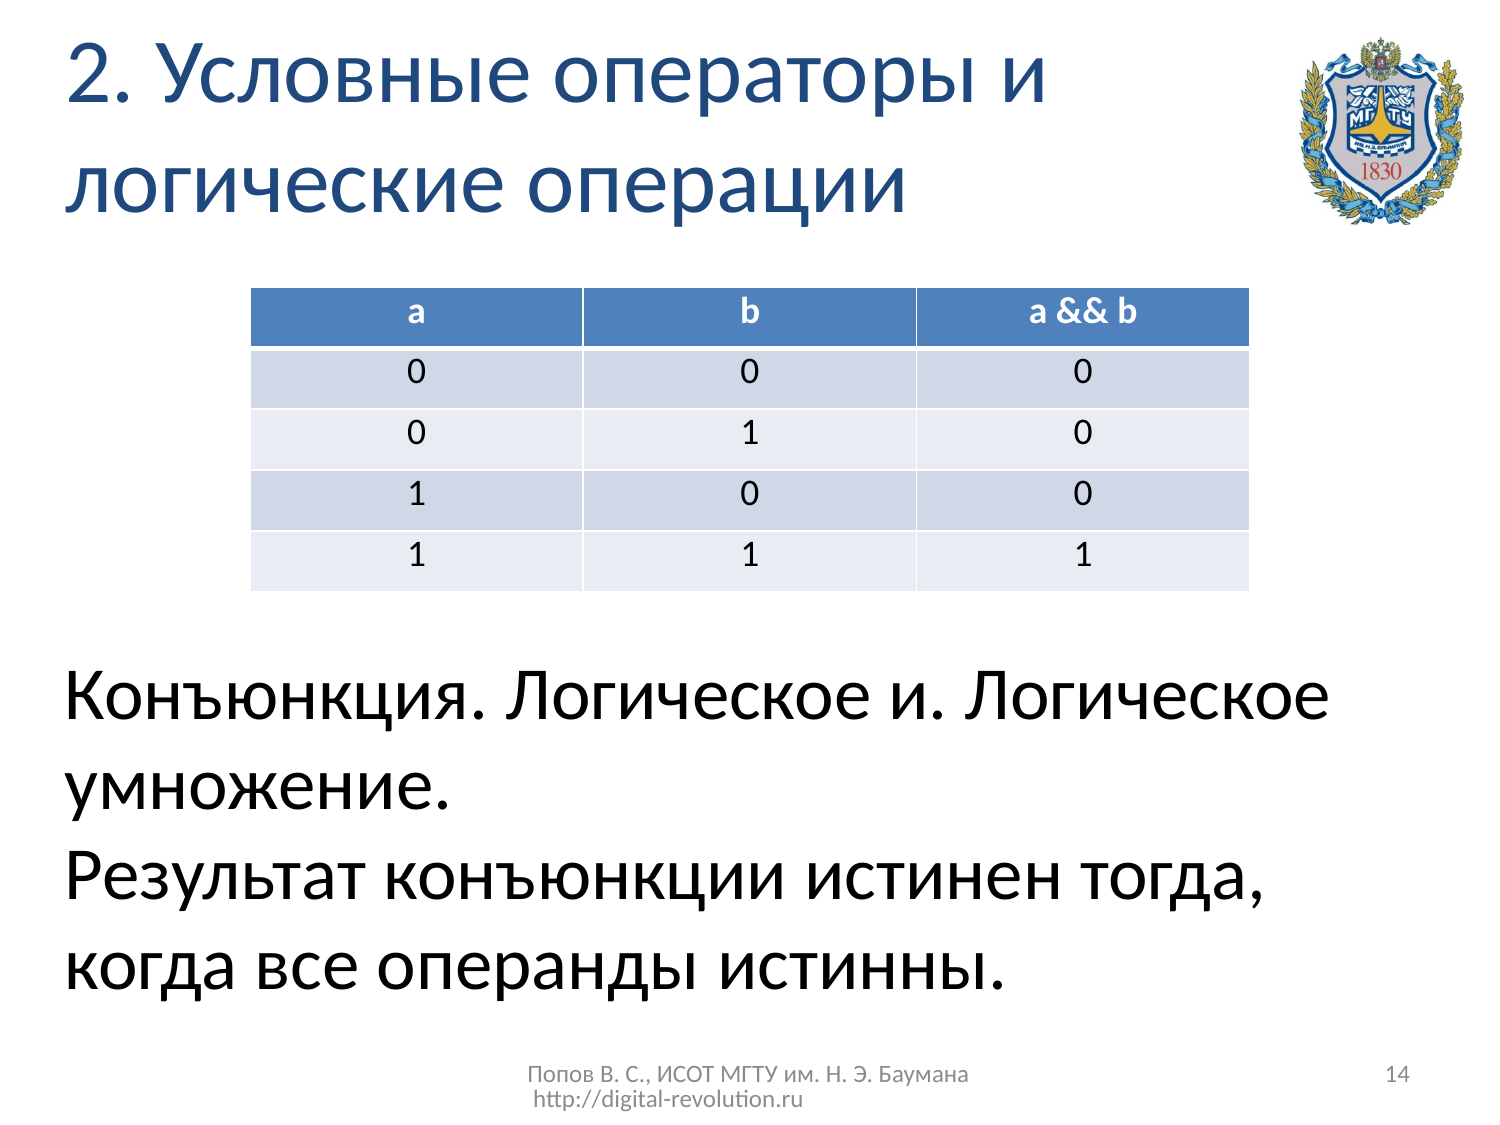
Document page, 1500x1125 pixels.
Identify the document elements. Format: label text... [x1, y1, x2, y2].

table_cell 0 [584, 351, 916, 408]
table_cell 1 [251, 532, 582, 591]
table_header b [584, 288, 916, 346]
table_cell 0 [917, 471, 1249, 530]
table_cell 0 [251, 351, 582, 408]
title 2. Условные операторы и логические операции [50, 0, 1275, 242]
table_cell 0 [251, 410, 582, 469]
text_box Конъюнкция. Логическое и. Логическое умножение. Результат конъюнкции истинен тогда, когда все операнды истинны. [50, 637, 1450, 1103]
table_cell 1 [584, 532, 916, 591]
table_header a [251, 288, 582, 346]
table_cell 1 [251, 471, 582, 530]
picture [1299, 37, 1464, 226]
table_cell 0 [917, 410, 1249, 469]
table_cell 0 [584, 471, 916, 530]
table_cell 1 [584, 410, 916, 469]
table_cell 1 [917, 532, 1249, 591]
table_header a && b [917, 288, 1249, 346]
table_cell 0 [917, 351, 1249, 408]
